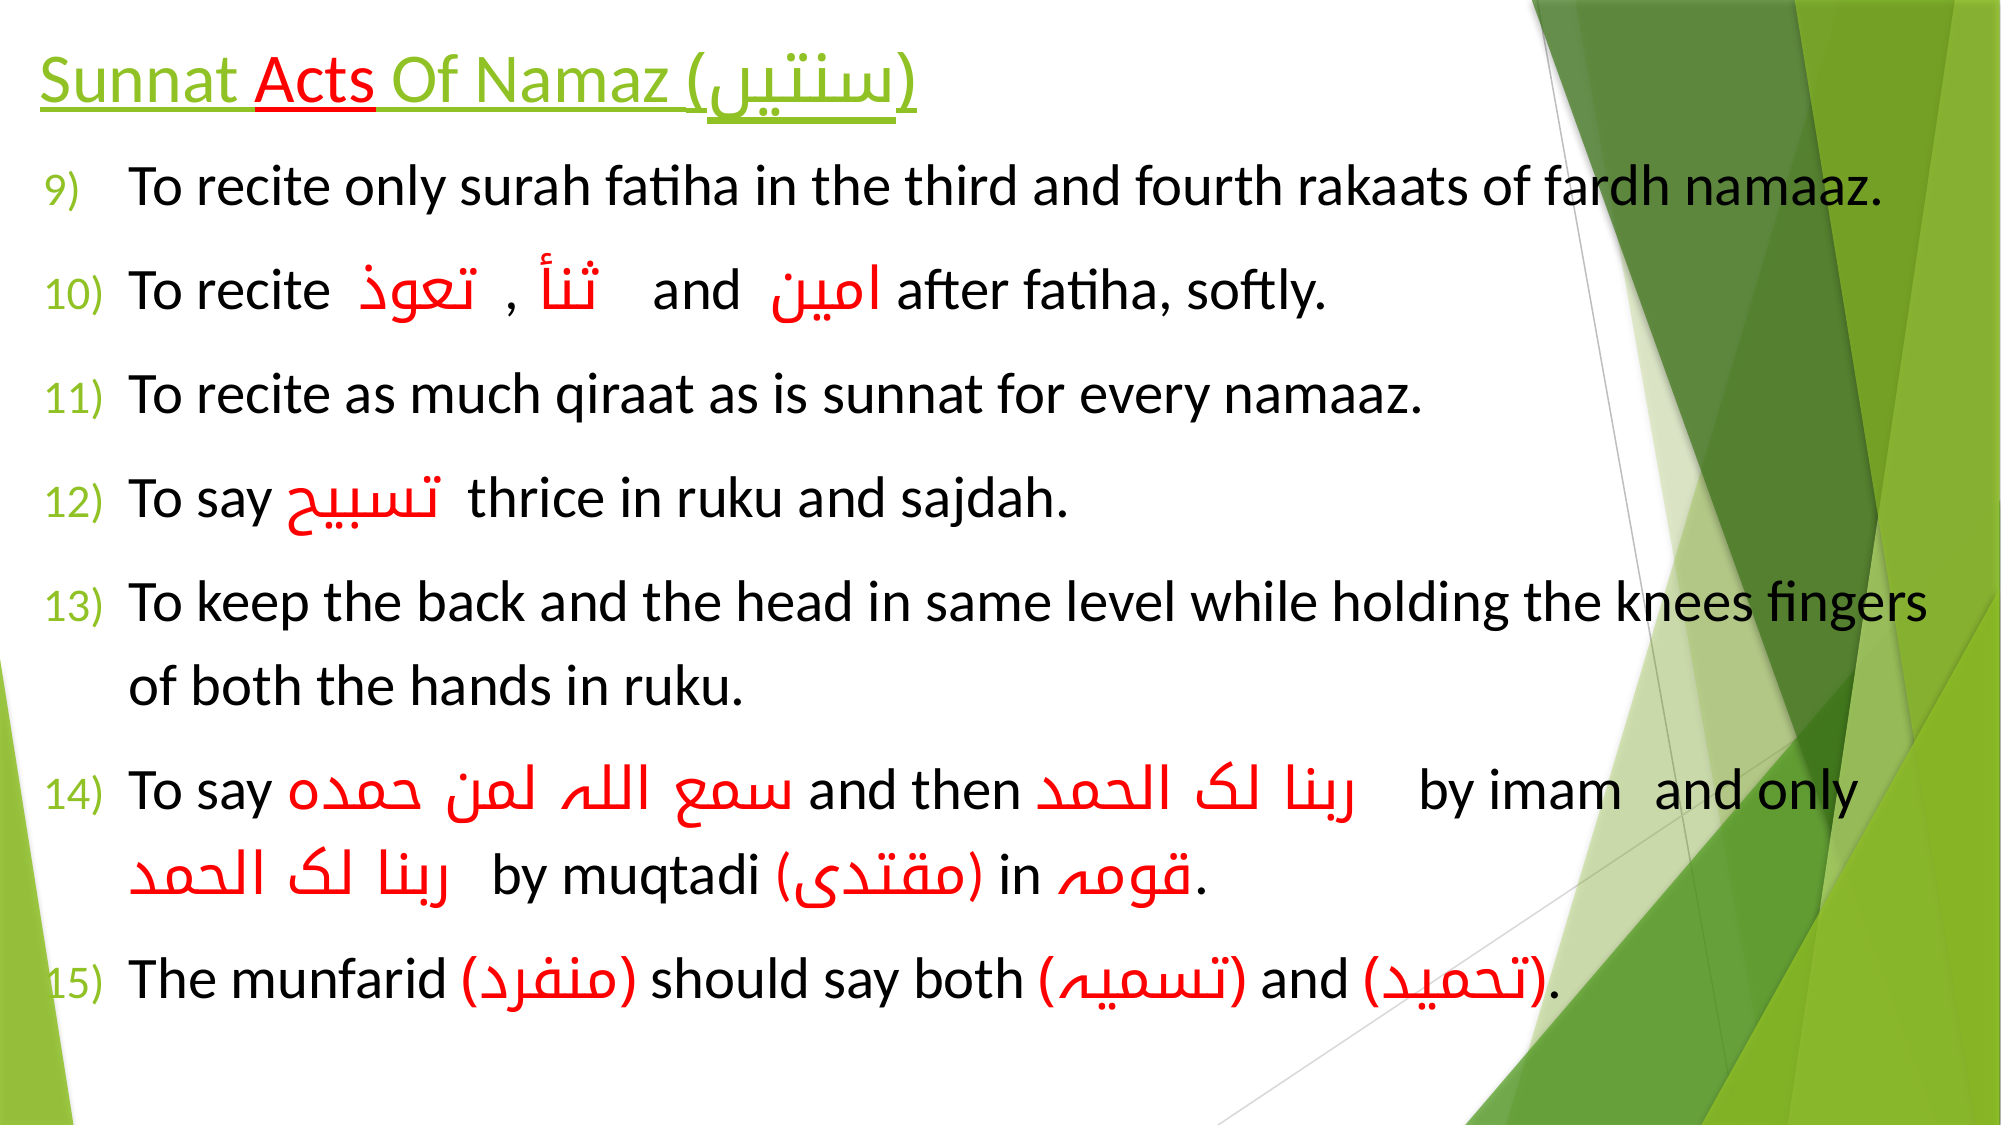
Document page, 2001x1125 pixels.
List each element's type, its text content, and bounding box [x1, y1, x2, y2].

list To recite only surah fatiha in the third and fourth rakaats of fardh namaaz. To recite ثنأ , تعوذ and امین after fatiha, softly. To recite as much qiraat as is sunnat for every namaaz. To say تسبیح thrice in ruku and sajdah. To keep the back and the head in same level while holding the knees fingers of both the hands in ruku. To say سمع اللہ لمن حمدہ and then ربنا لک الحمد by imam and only ربنا لک الحمد by muqtadi (مقتدی) in قومہ. The munfarid (منفرد) should say both (تسمیہ) and (تحمید). [27, 125, 1950, 1088]
title Sunnat Acts Of Namaz (سنتیں) [24, 24, 950, 125]
